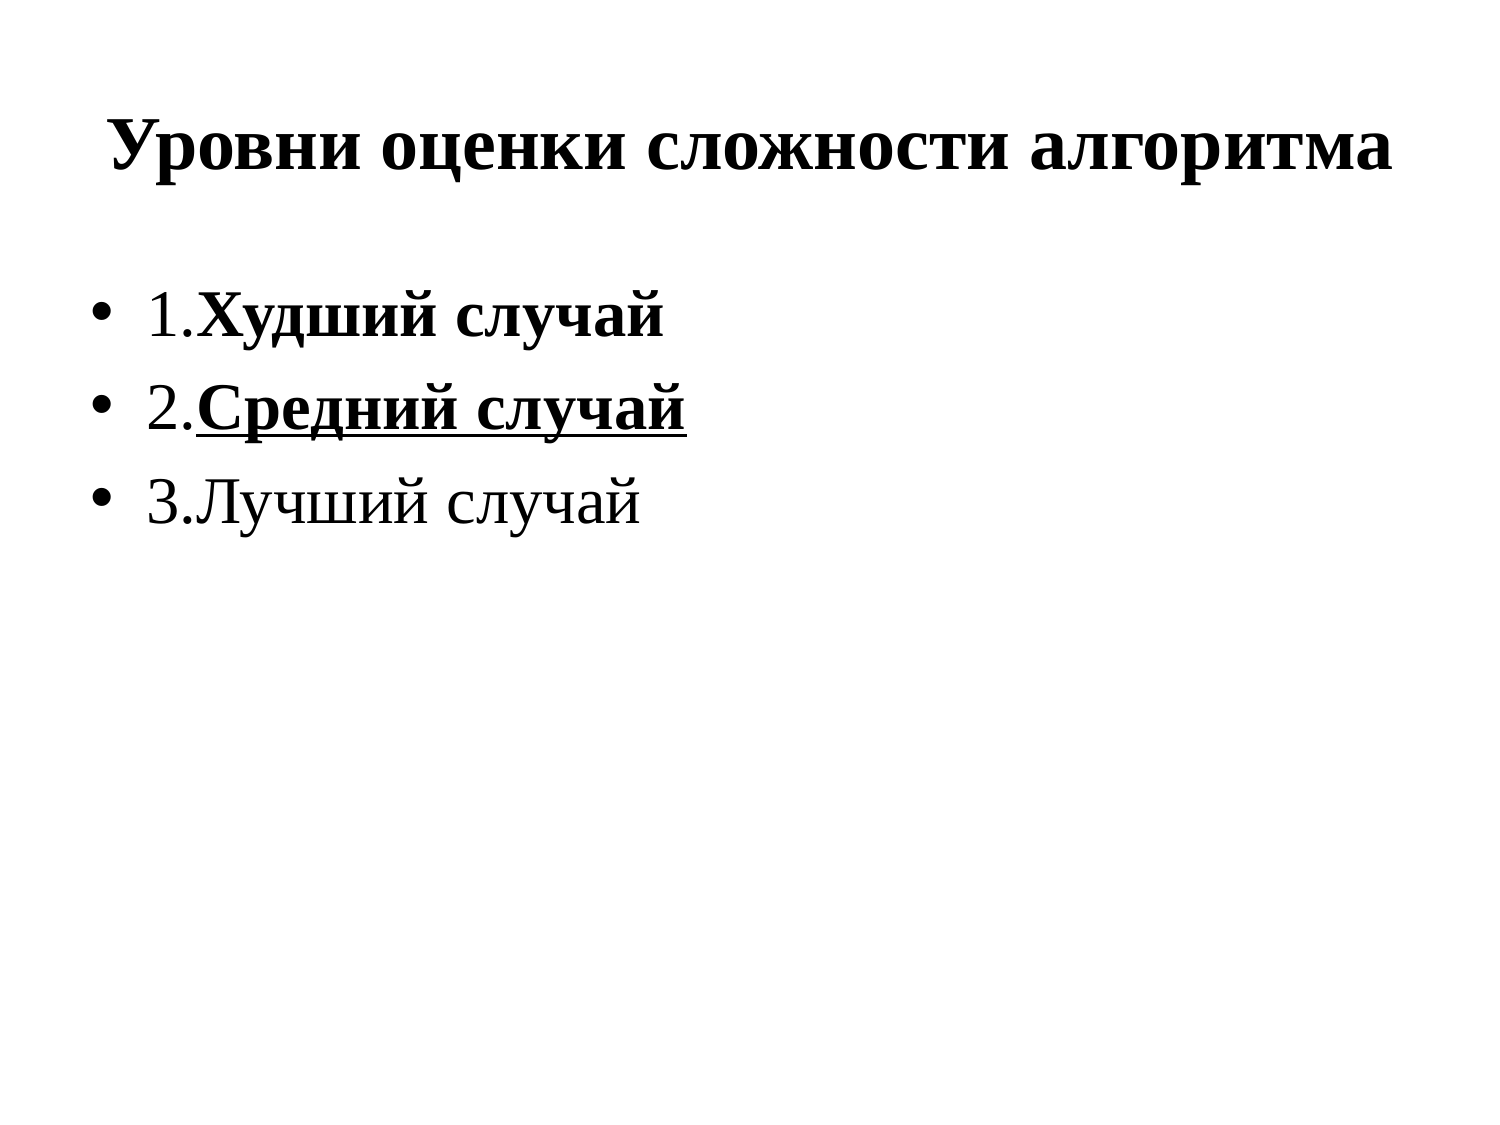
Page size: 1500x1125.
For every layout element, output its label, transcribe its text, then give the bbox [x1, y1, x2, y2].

title Уровни оценки сложности алгоритма [75, 45, 1425, 233]
list 1.Худший случай 2.Средний случай 3.Лучший случай [75, 262, 1425, 1005]
